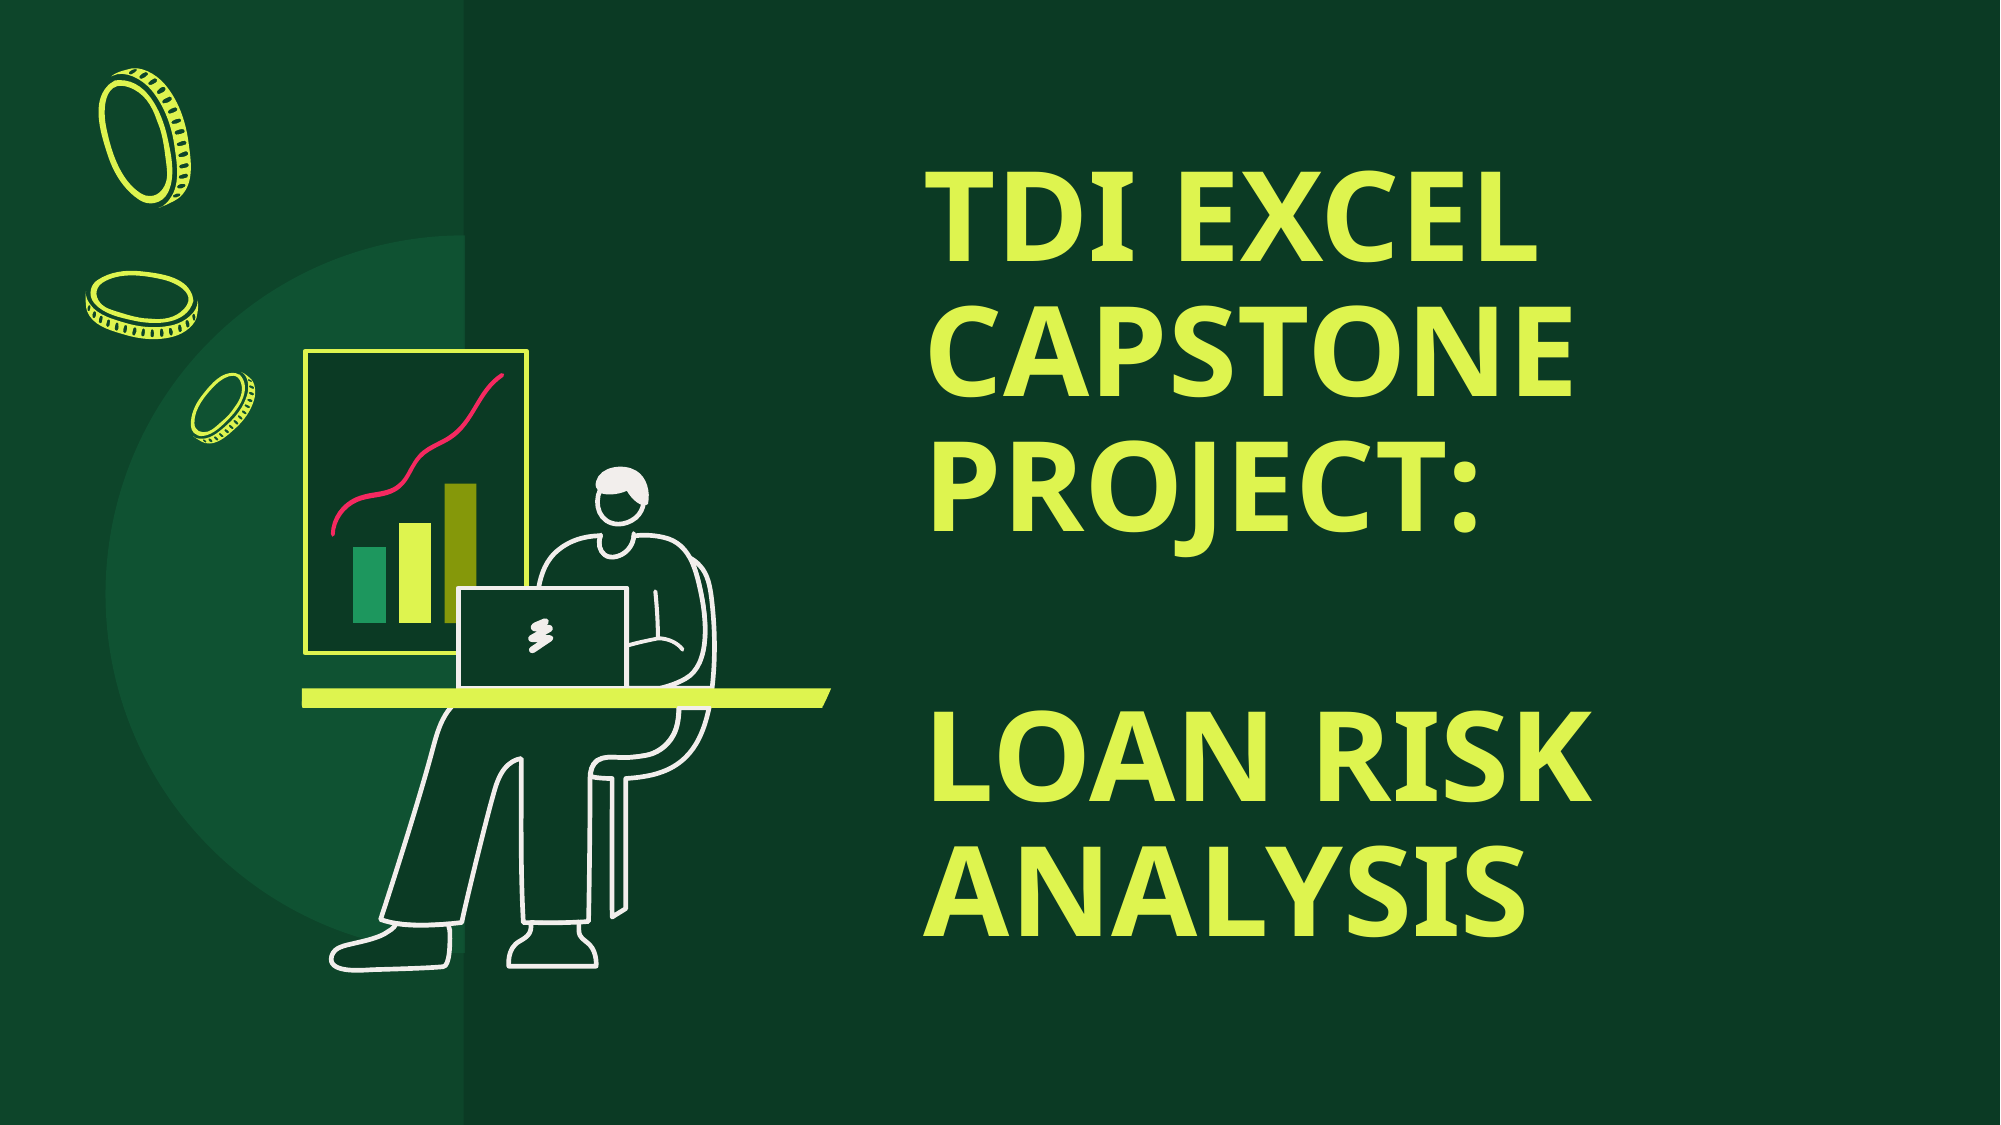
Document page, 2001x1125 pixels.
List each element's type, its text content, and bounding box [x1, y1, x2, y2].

title TDI EXCEL CAPSTONE PROJECT: LOAN RISK ANALYSIS [923, 112, 1894, 1005]
